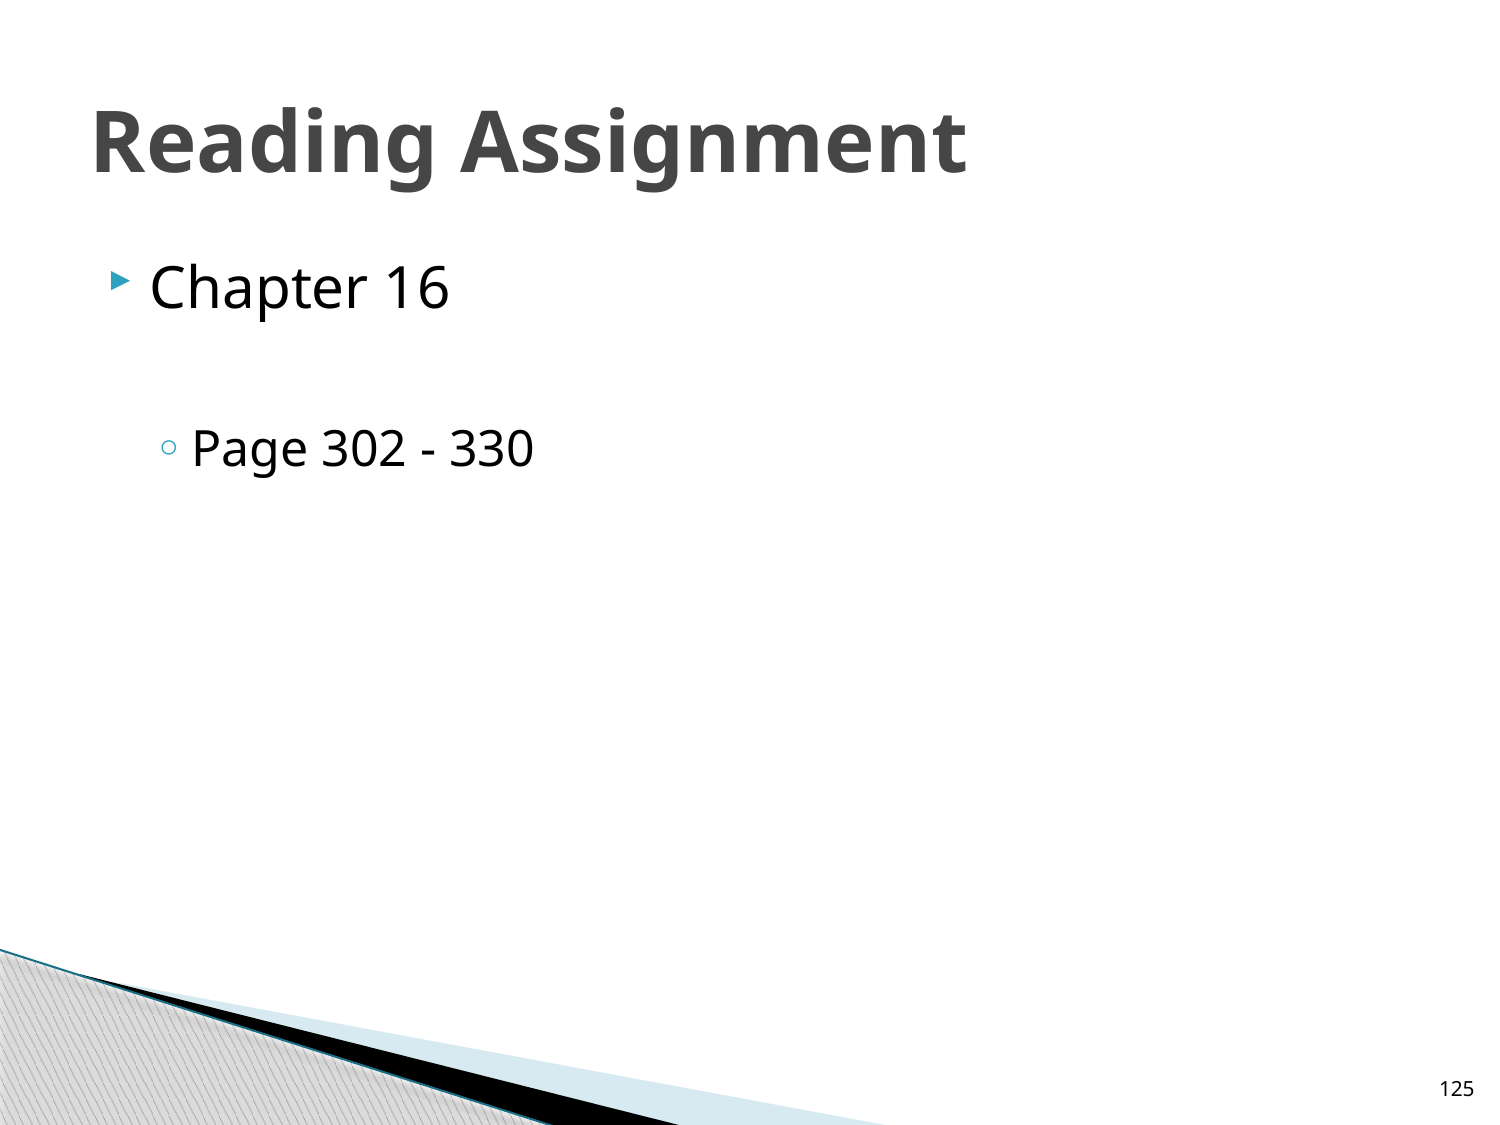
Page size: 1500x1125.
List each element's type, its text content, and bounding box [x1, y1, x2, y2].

title Reading Assignment [75, 45, 1425, 233]
list Chapter 16 Page 302 - 330 [75, 243, 1425, 986]
slide_number 125 [1418, 1051, 1490, 1112]
